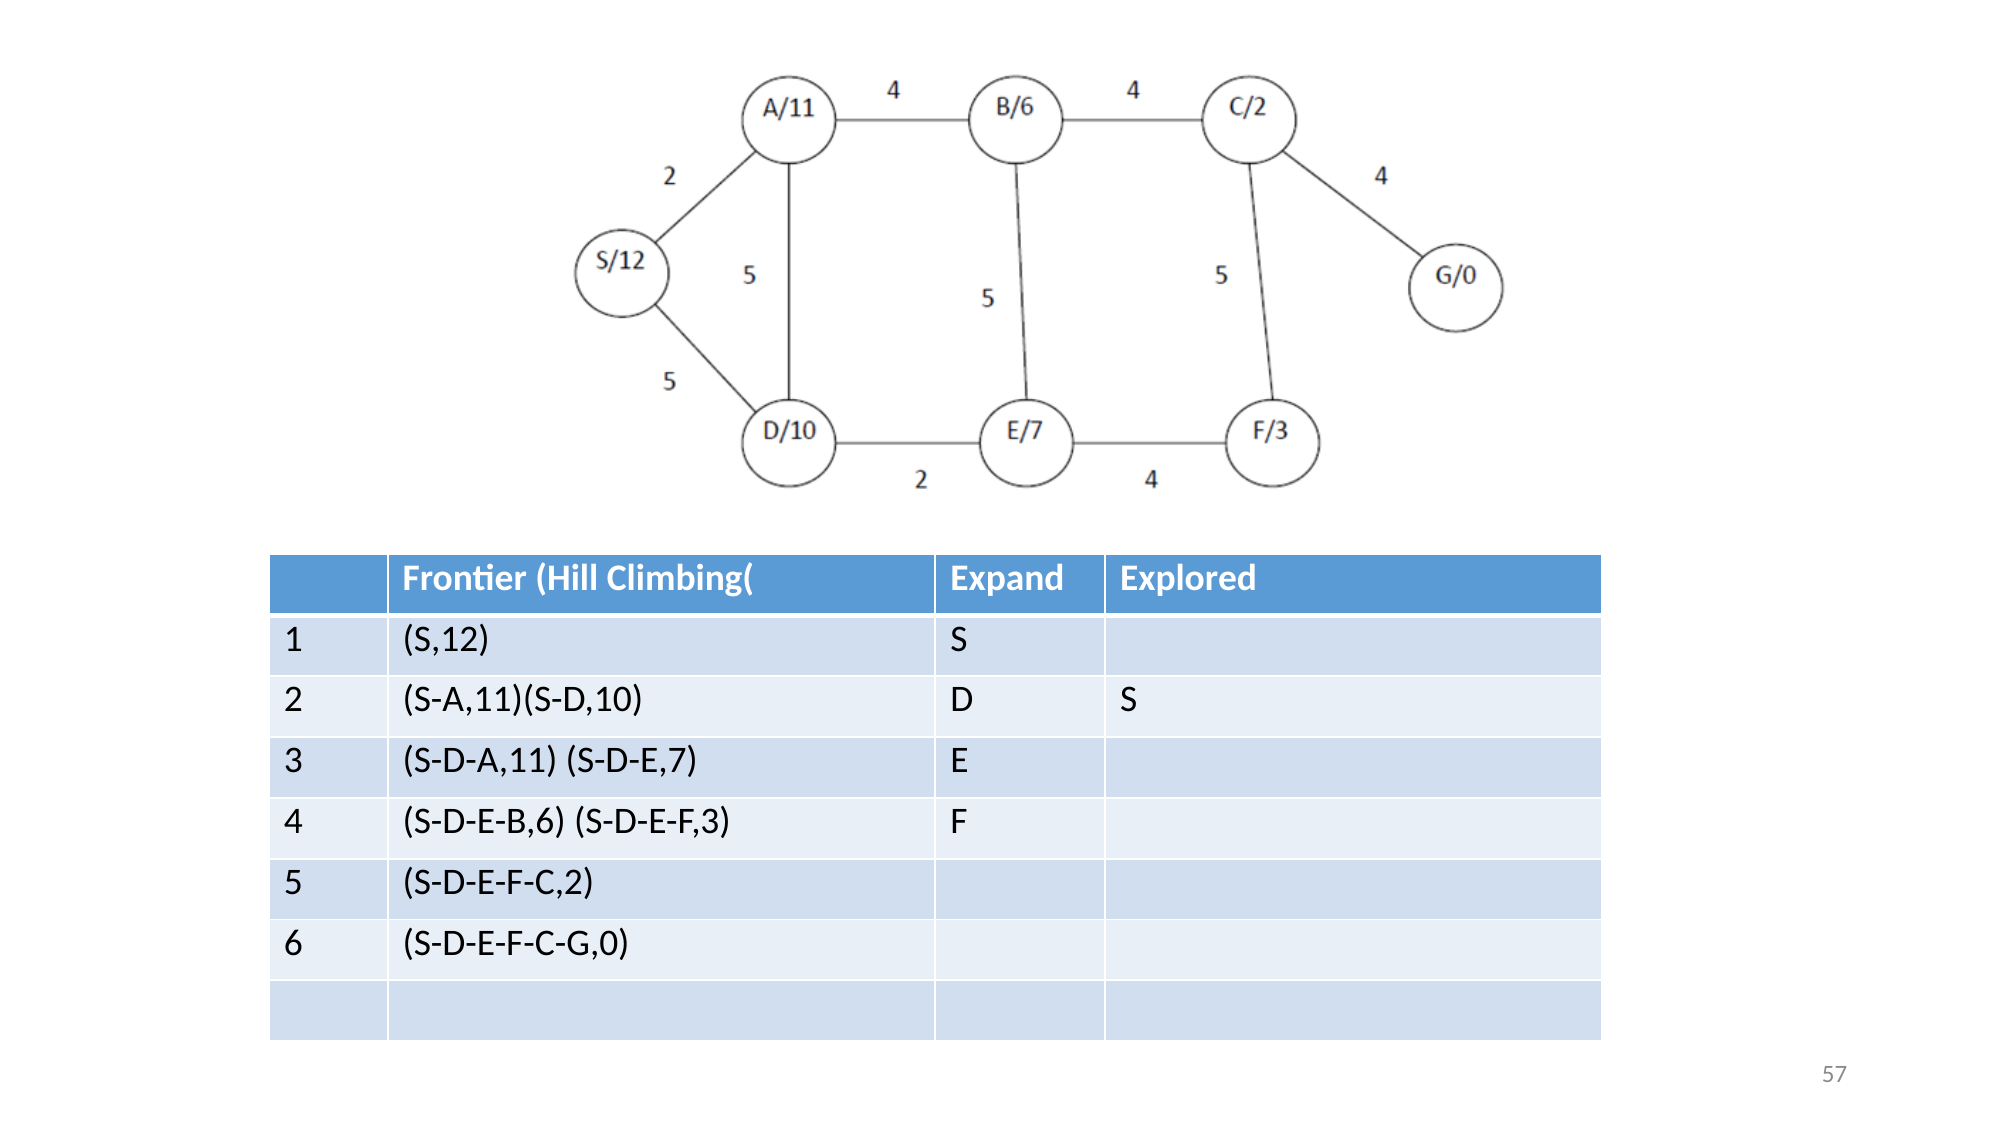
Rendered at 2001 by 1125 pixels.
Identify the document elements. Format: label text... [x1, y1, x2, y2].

table_cell F [936, 799, 1104, 858]
table_cell 6 [270, 920, 387, 979]
table_cell [936, 920, 1104, 979]
table_cell 3 [270, 738, 387, 797]
table_cell [1106, 860, 1601, 919]
table_cell [1106, 981, 1601, 1040]
slide_number 57 [1412, 1042, 1863, 1103]
table_cell 2 [270, 677, 387, 736]
table_cell (S-D-E-B,6) (S-D-E-F,3) [389, 799, 934, 858]
table_cell (S-D-E-F-C,2) [389, 860, 934, 919]
table_header Frontier (Hill Climbing( [389, 555, 934, 613]
table_header Explored [1106, 555, 1601, 613]
table_cell D [936, 677, 1104, 736]
table_cell [1106, 920, 1601, 979]
table_cell [936, 981, 1104, 1040]
table_header Expand [936, 555, 1104, 613]
table_cell 4 [270, 799, 387, 858]
table_cell [389, 981, 934, 1040]
table_cell (S-A,11)(S-D,10) [389, 677, 934, 736]
table_cell [1106, 738, 1601, 797]
table_cell [270, 981, 387, 1040]
table_cell E [936, 738, 1104, 797]
table_cell [936, 860, 1104, 919]
table_cell [1106, 618, 1601, 675]
table_cell 5 [270, 860, 387, 919]
table_header [270, 555, 387, 613]
table_cell (S,12) [389, 618, 934, 675]
table_cell 1 [270, 618, 387, 675]
table_cell S [1106, 677, 1601, 736]
table_cell (S-D-A,11) (S-D-E,7) [389, 738, 934, 797]
picture [561, 62, 1512, 499]
table_cell S [936, 618, 1104, 675]
table_cell [1106, 799, 1601, 858]
table_cell (S-D-E-F-C-G,0) [389, 920, 934, 979]
